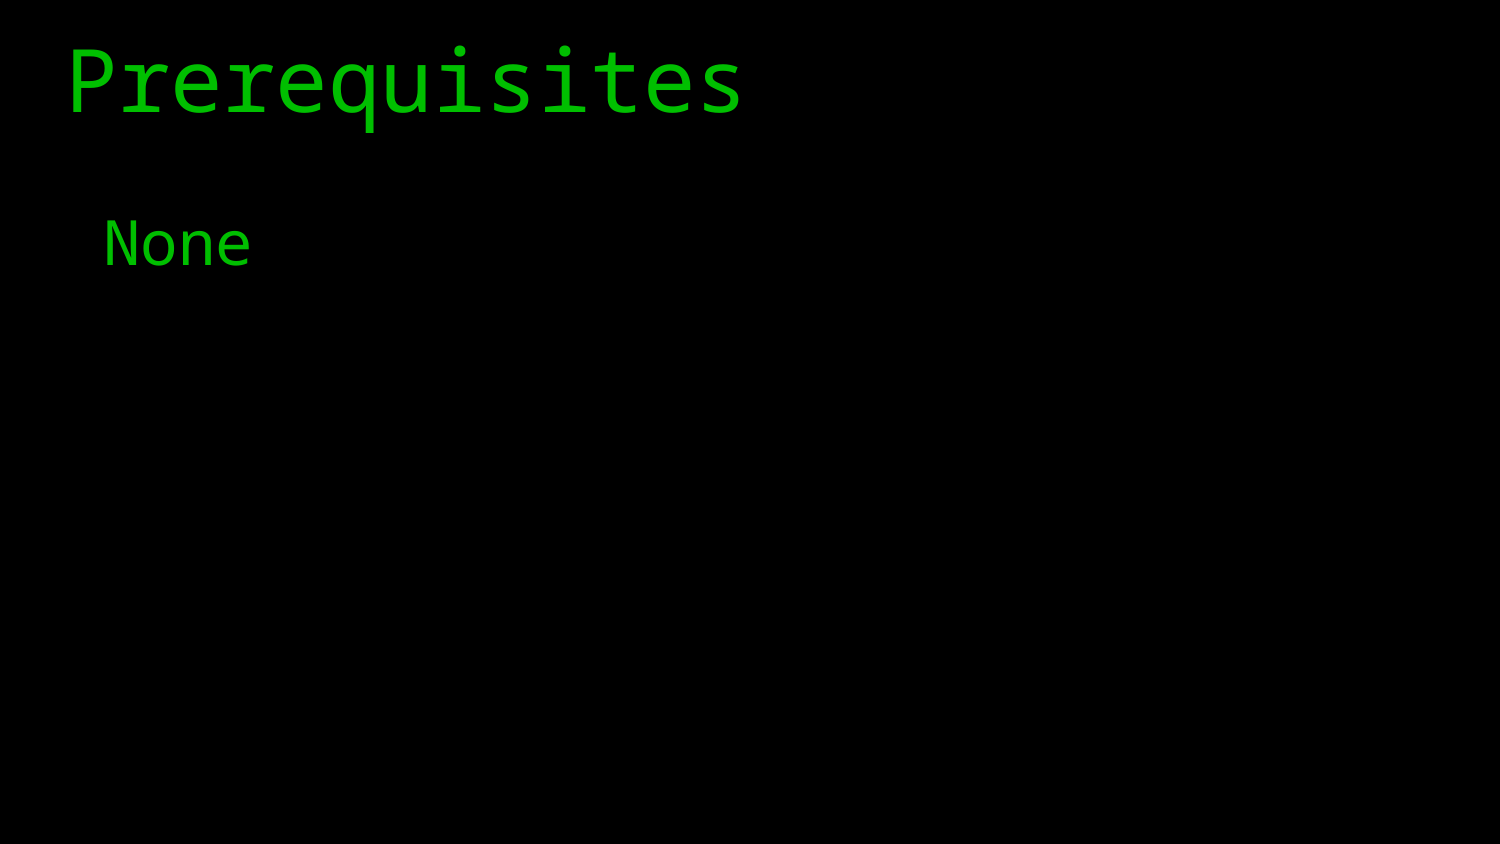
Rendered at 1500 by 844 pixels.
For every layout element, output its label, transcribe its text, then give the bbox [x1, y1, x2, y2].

text_box None [51, 187, 1449, 796]
text_box Prerequisites [51, 31, 1449, 145]
